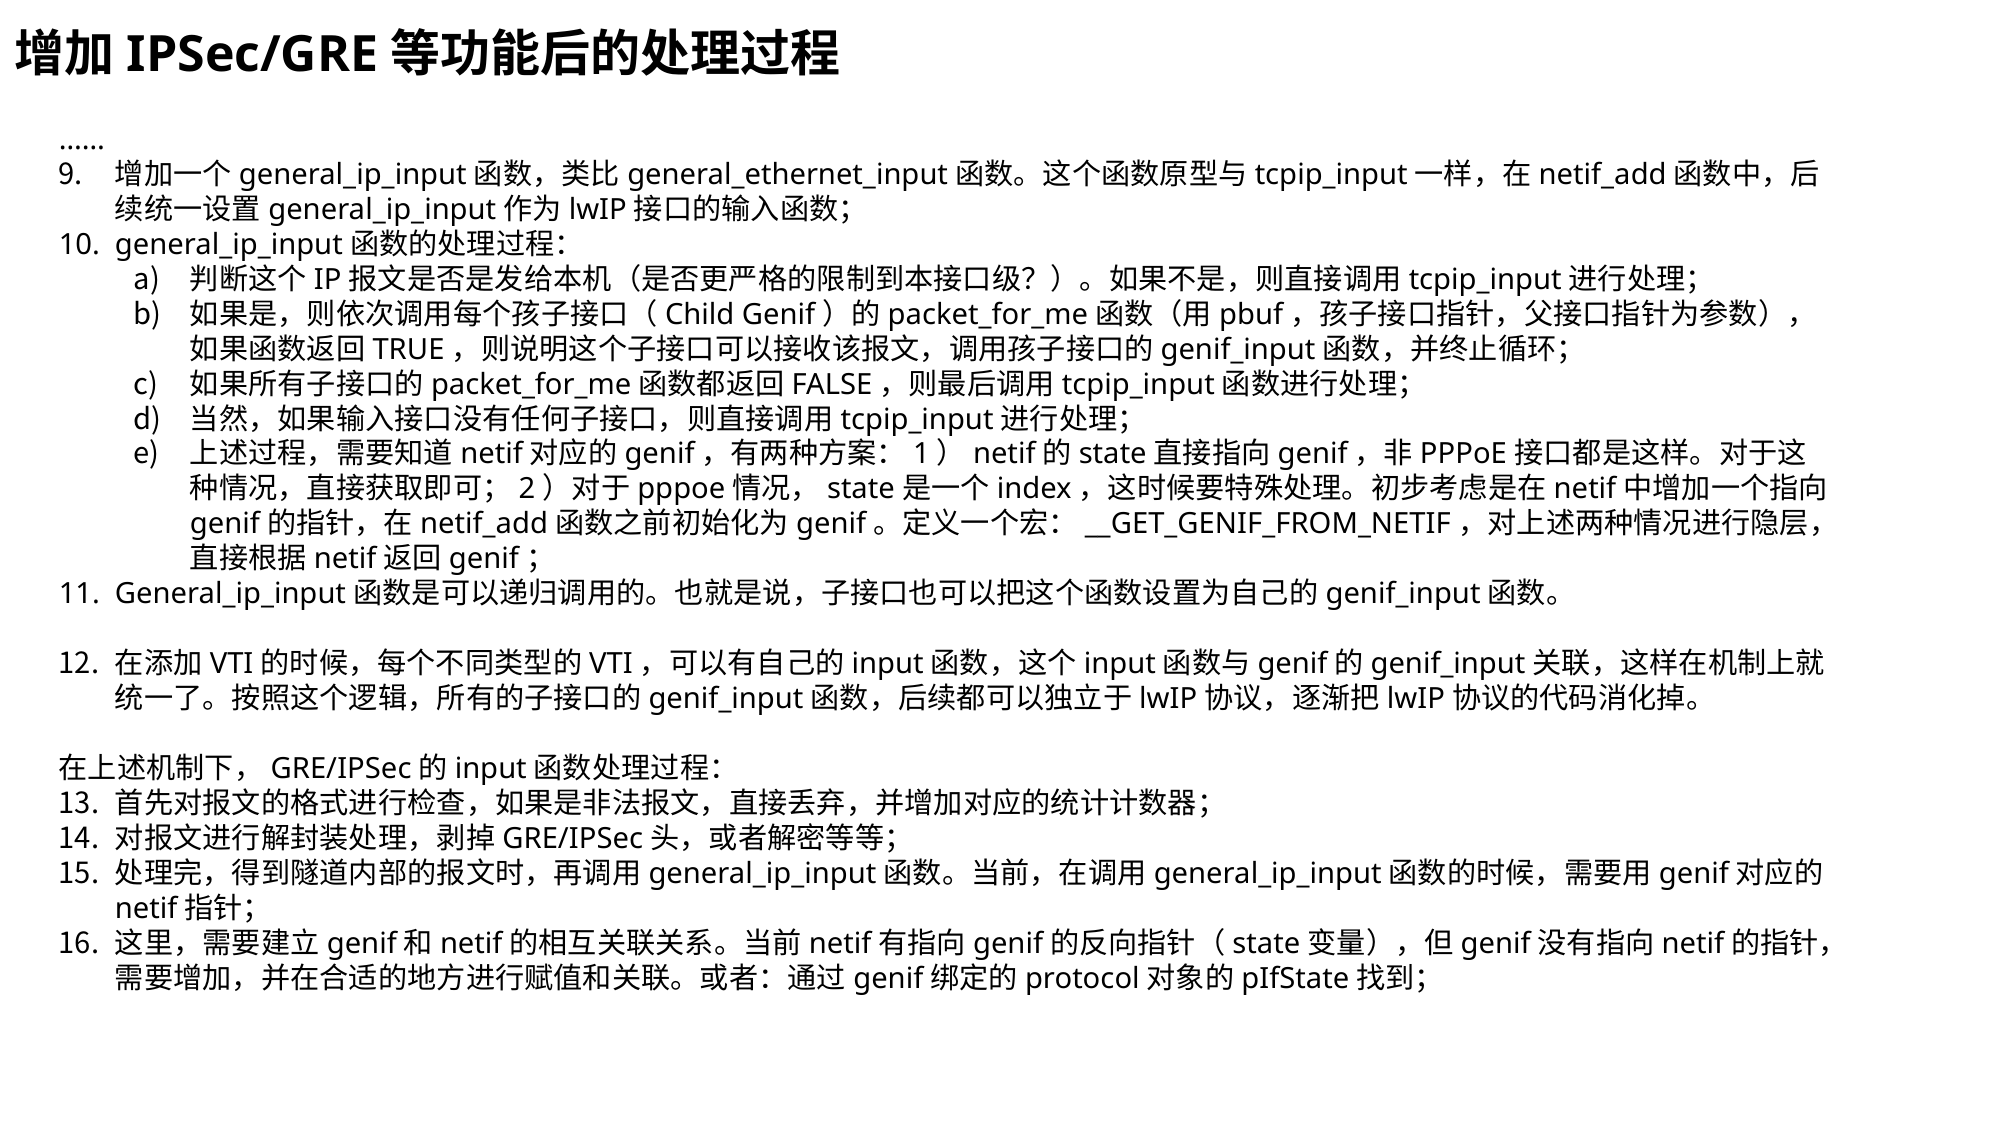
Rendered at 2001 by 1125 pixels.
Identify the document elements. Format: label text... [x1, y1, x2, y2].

text_box 增加IPSec/GRE等功能后的处理过程 [0, 13, 1837, 89]
text_box …… 增加一个general_ip_input函数，类比general_ethernet_input函数。这个函数原型与tcpip_input一样，在netif_add函数中，后续统一设置general_ip_input作为lwIP接口的输入函数； general_ip_input函数的处理过程： 判断这个IP报文是否是发给本机（是否更严格的限制到本接口级？）。如果不是，则直接调用tcpip_input进行处理； 如果是，则依次调用每个孩子接口（Child Genif）的packet_for_me函数（用pbuf，孩子接口指针，父接口指针为参数），如果函数返回TRUE，则说明这个子接口可以接收该报文，调用孩子接口的genif_input函数，并终止循环； 如果所有子接口的packet_for_me函数都返回FALSE，则最后调用tcpip_input函数进行处理； 当然，如果输入接口没有任何子接口，则直接调用tcpip_input进行处理； 上述过程，需要知道netif对应的genif，有两种方案：1）netif的state直接指向genif，非PPPoE接口都是这样。对于这种情况，直接获取即可；2）对于pppoe情况，state是一个index，这时候要特殊处理。初步考虑是在netif中增加一个指向genif的指针，在netif_add函数之前初始化为genif。定义一个宏：__GET_GENIF_FROM_NETIF，对上述两种情况进行隐层，直接根据netif返回genif； General_ip_input函数是可以递归调用的。也就是说，子接口也可以把这个函数设置为自己的genif_input函数。 在添加VTI的时候，每个不同类型的VTI，可以有自己的input函数，这个input函数与genif的genif_input关联，这样在机制上就统一了。按照这个逻辑，所有的子接口的genif_input函数，后续都可以独立于lwIP协议，逐渐把lwIP协议的代码消化掉。 在上述机制下，GRE/IPSec的input函数处理过程： 首先对报文的格式进行检查，如果是非法报文，直接丢弃，并增加对应的统计计数器； 对报文进行解封装处理，剥掉GRE/IPSec头，或者解密等等； 处理完，得到隧道内部的报文时，再调用general_ip_input函数。当前，在调用general_ip_input函数的时候，需要用genif对应的netif指针； 这里，需要建立genif和netif的相互关联关系。当前netif有指向genif的反向指针（state变量），但genif没有指向netif的指针，需要增加，并在合适的地方进行赋值和关联。或者：通过genif绑定的protocol对象的pIfState找到； [44, 112, 1847, 1002]
